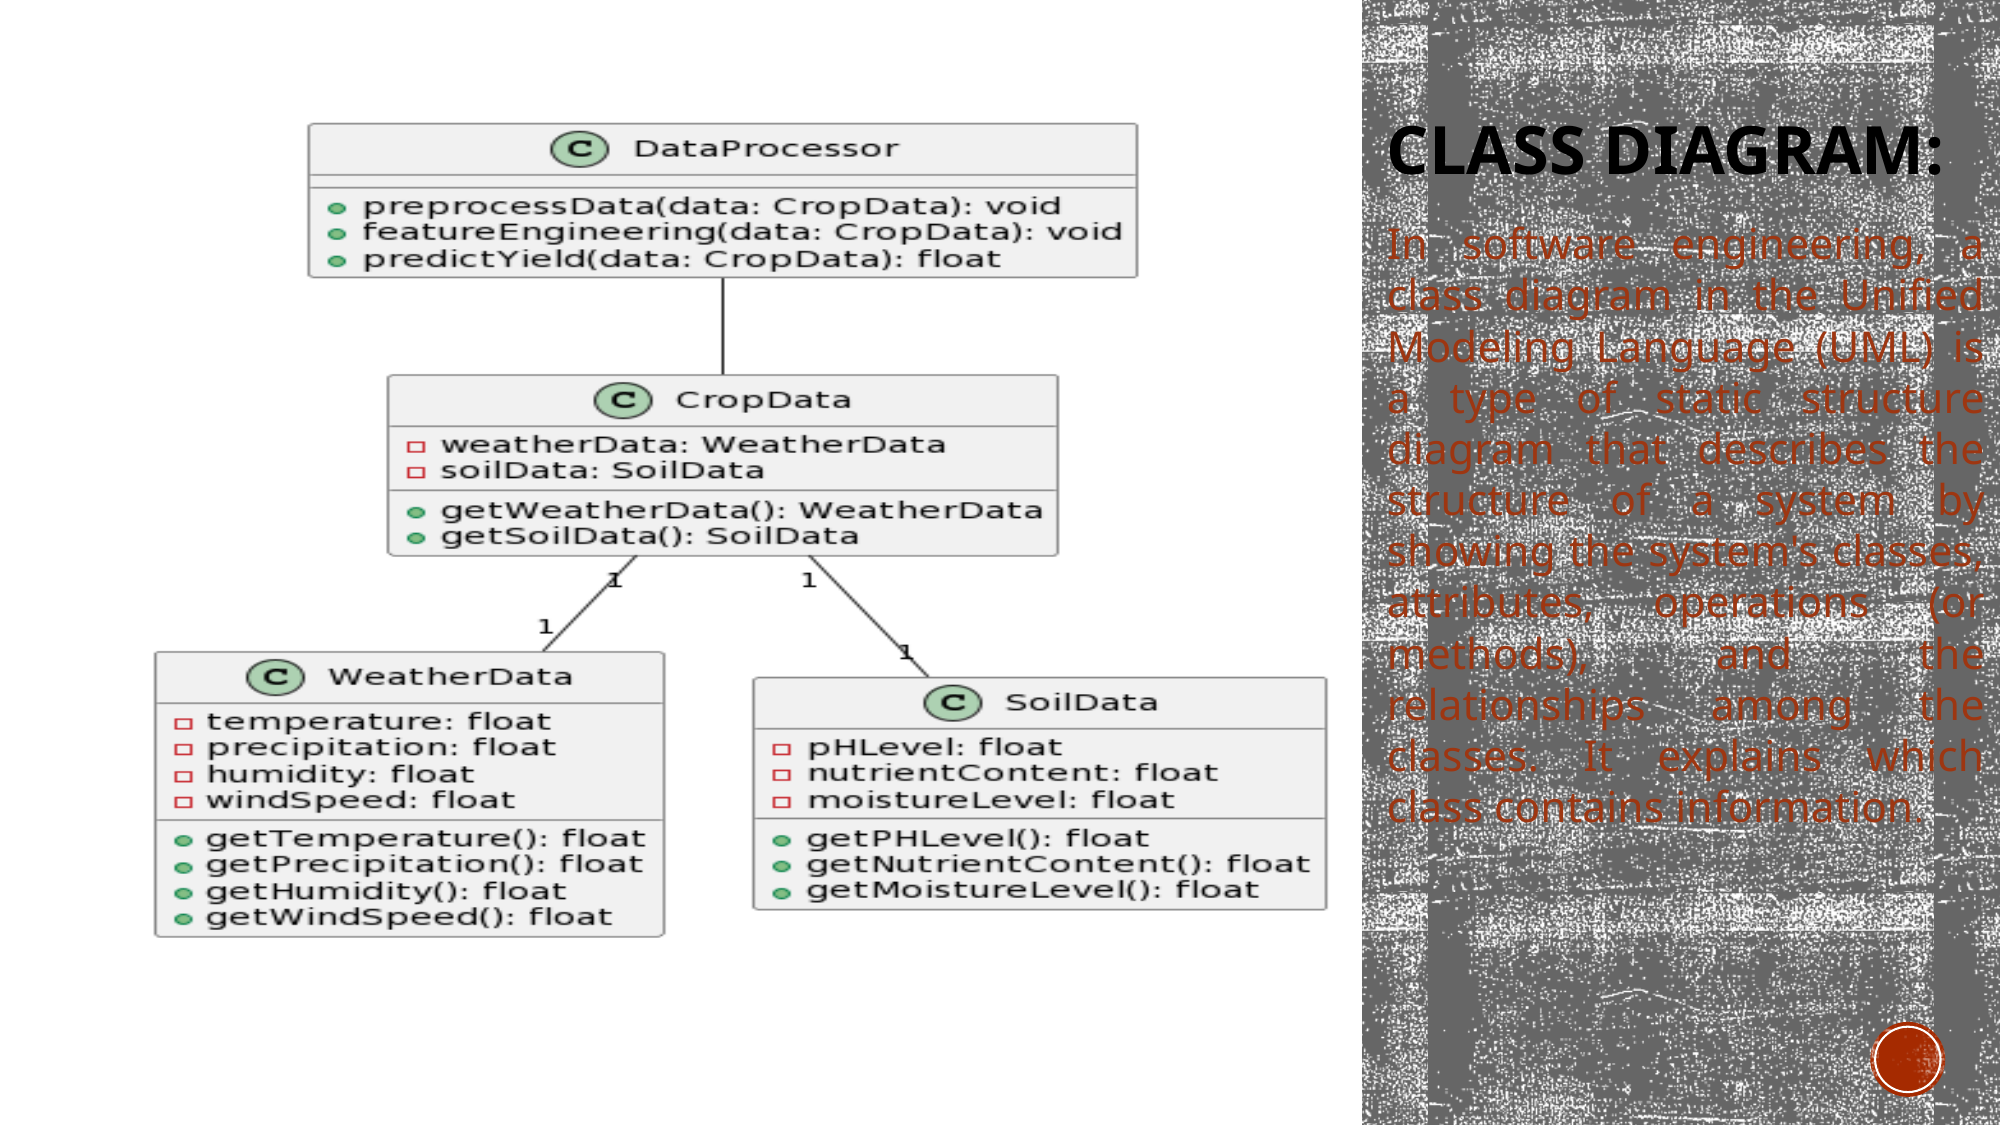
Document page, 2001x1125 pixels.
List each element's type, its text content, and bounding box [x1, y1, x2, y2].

title CLASS DIAGRAM: [1371, 97, 1971, 198]
list In software engineering, a class diagram in the Unified Modeling Language (UML) is a type of static structure diagram that describes the structure of a system by showing the system's classes, attributes, operations (or methods), and the relationships among the classes. It explains which class contains information. [1371, 209, 2000, 852]
picture [137, 112, 1341, 946]
